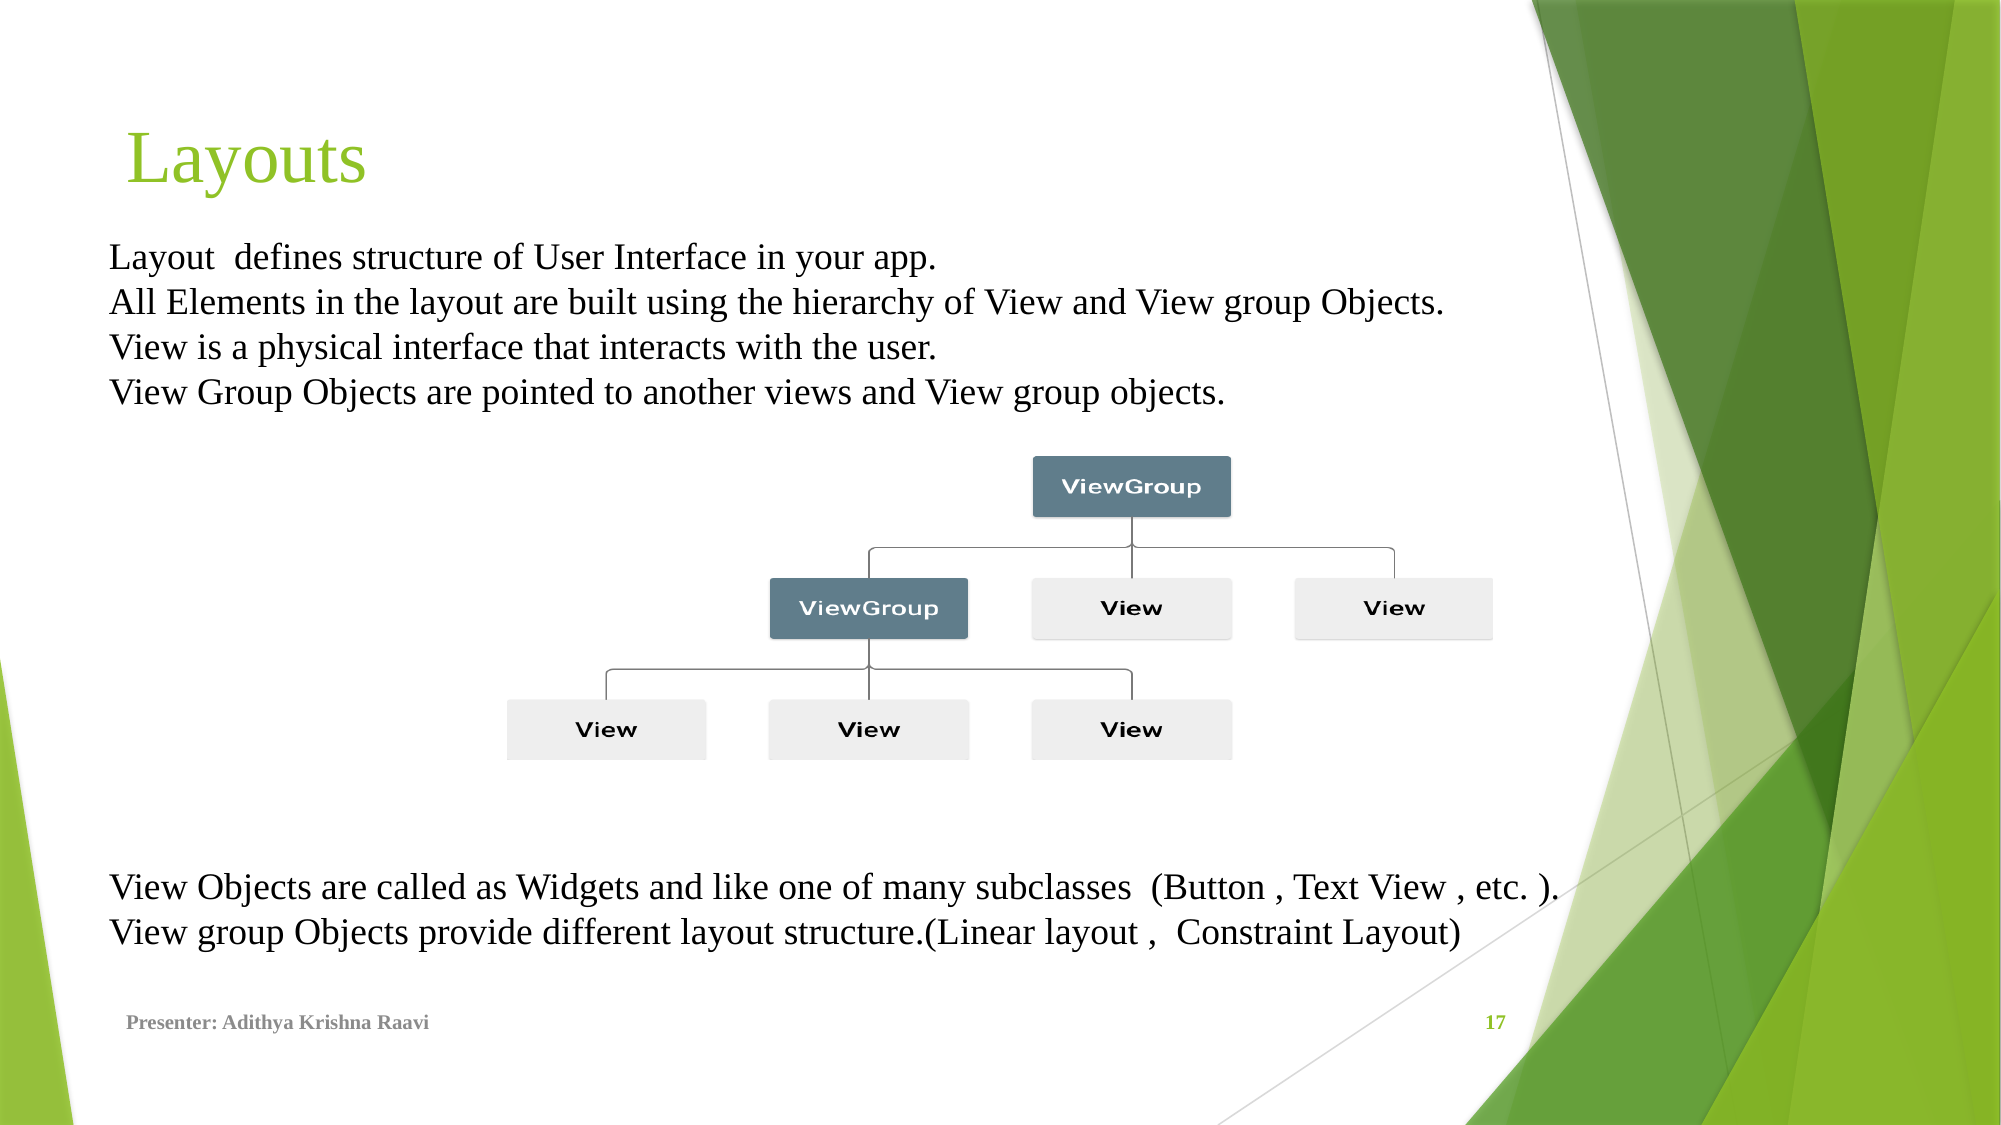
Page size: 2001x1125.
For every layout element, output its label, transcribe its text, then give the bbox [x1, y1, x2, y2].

text_box Layout defines structure of User Interface in your app. All Elements in the layout are built using the hierarchy of View and View group Objects. View is a physical interface that interacts with the user. View Group Objects are pointed to another views and View group objects. View Objects are called as Widgets and like one of many subclasses (Button , Text View , etc. ). View group Objects provide different layout structure.(Linear layout , Constraint Layout) [94, 224, 1583, 960]
slide_number 17 [1409, 991, 1522, 1051]
picture [506, 455, 1493, 761]
footer Presenter: Adithya Krishna Raavi [111, 991, 1145, 1051]
title Layouts [111, 99, 1522, 224]
